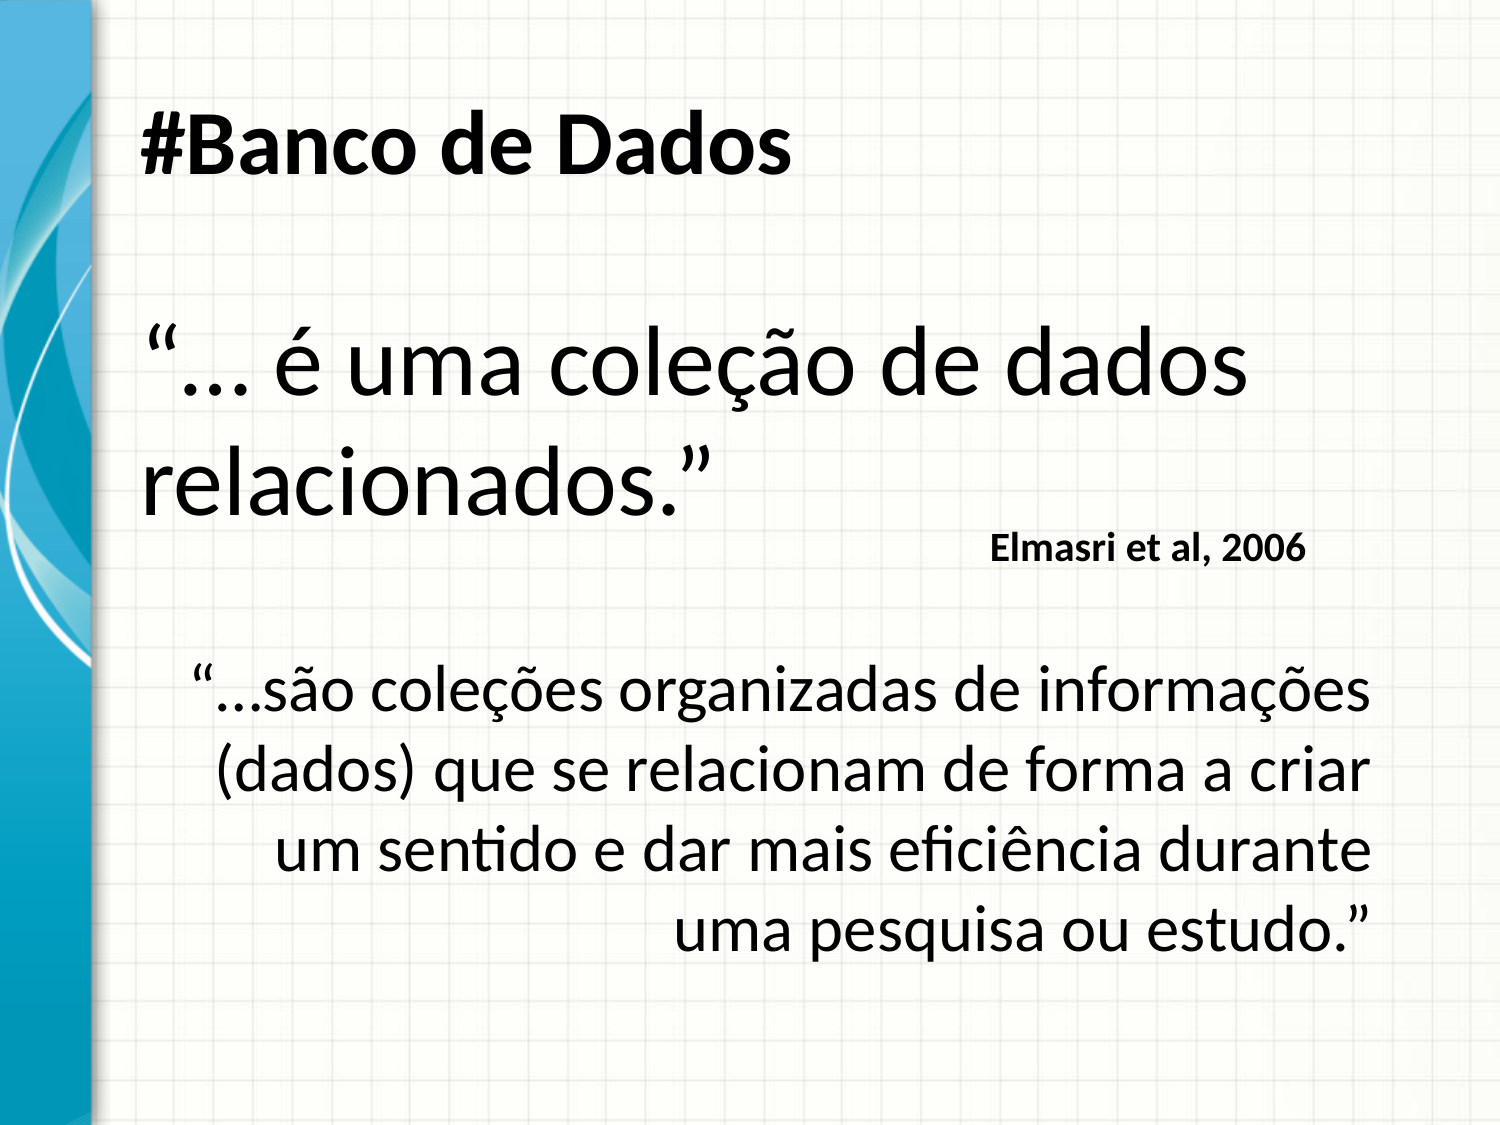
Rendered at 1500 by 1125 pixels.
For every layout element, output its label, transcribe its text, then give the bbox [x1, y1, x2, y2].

title #Banco de Dados [125, 44, 1450, 232]
list “… é uma coleção de dados relacionados.” [125, 287, 1450, 601]
text_box Elmasri et al, 2006 [975, 512, 1359, 578]
picture [0, 0, 1500, 1125]
text_box “…são coleções organizadas de informações (dados) que se relacionam de forma a criar um sentido e dar mais eficiência durante uma pesquisa ou estudo.” [150, 637, 1388, 972]
